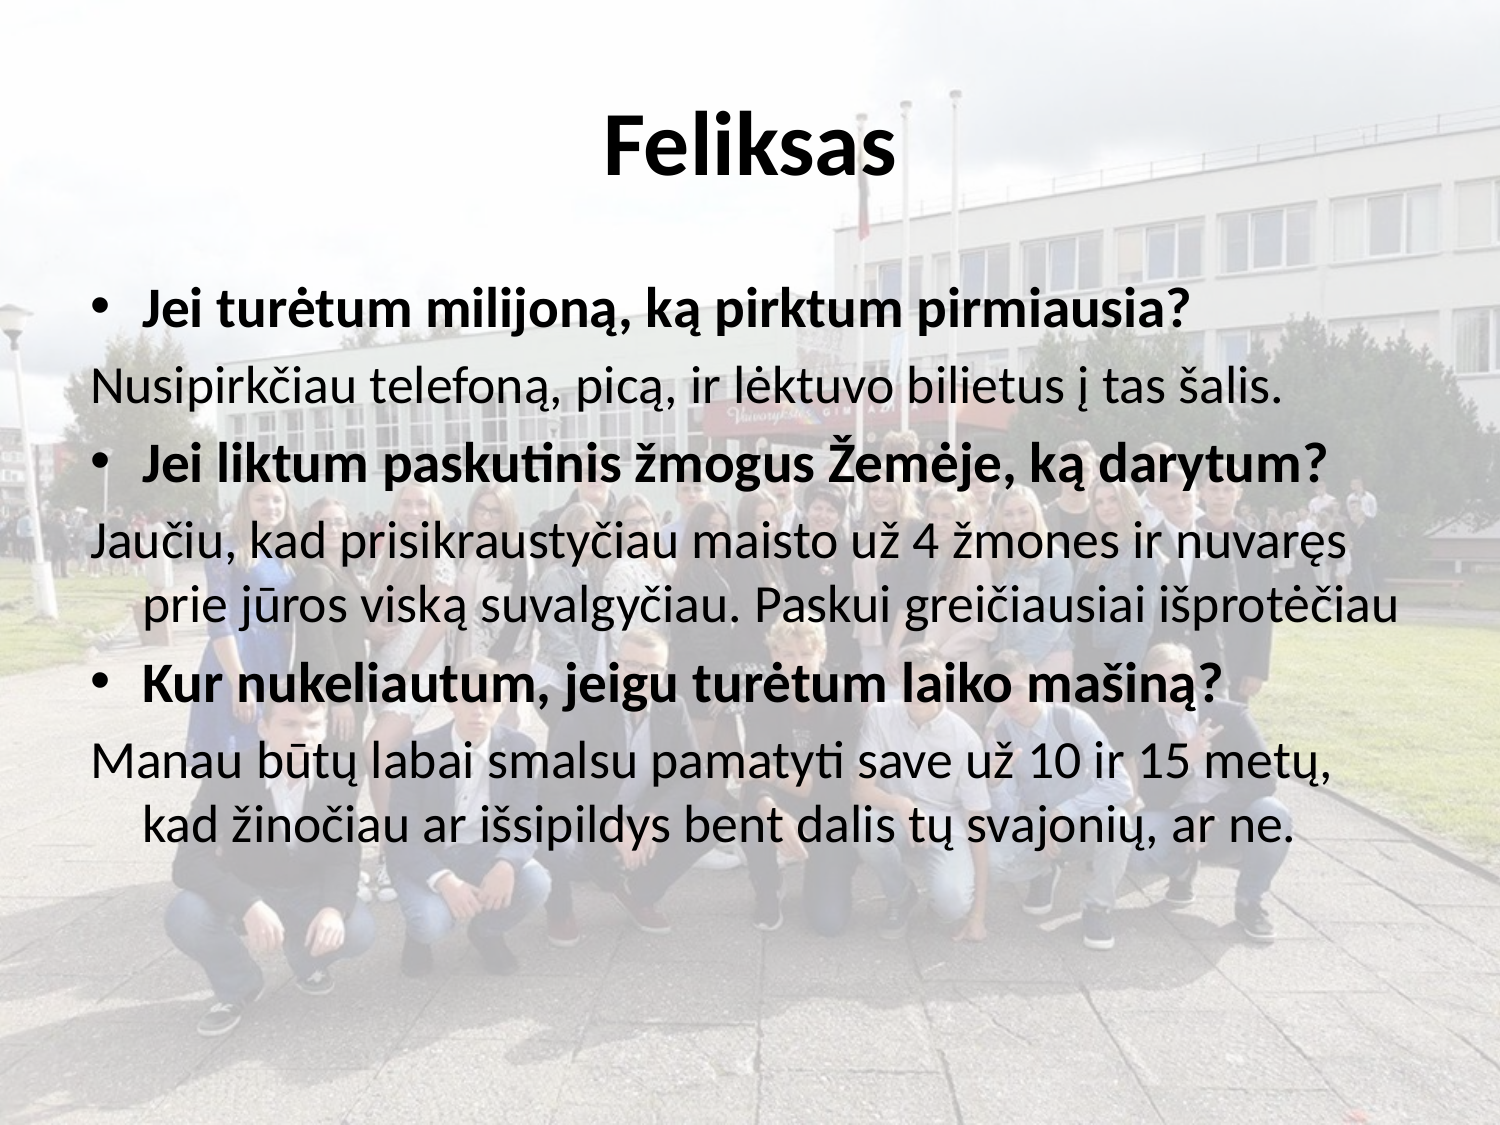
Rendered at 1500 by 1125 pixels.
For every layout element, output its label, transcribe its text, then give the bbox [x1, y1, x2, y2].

title Feliksas [75, 45, 1425, 233]
list Jei turėtum milijoną, ką pirktum pirmiausia? Nusipirkčiau telefoną, picą, ir lėktuvo bilietus į tas šalis. Jei liktum paskutinis žmogus Žemėje, ką darytum? Jaučiu, kad prisikraustyčiau maisto už 4 žmones ir nuvaręs prie jūros viską suvalgyčiau. Paskui greičiausiai išprotėčiau Kur nukeliautum, jeigu turėtum laiko mašiną? Manau būtų labai smalsu pamatyti save už 10 ir 15 metų, kad žinočiau ar išsipildys bent dalis tų svajonių, ar ne. [75, 262, 1425, 1005]
